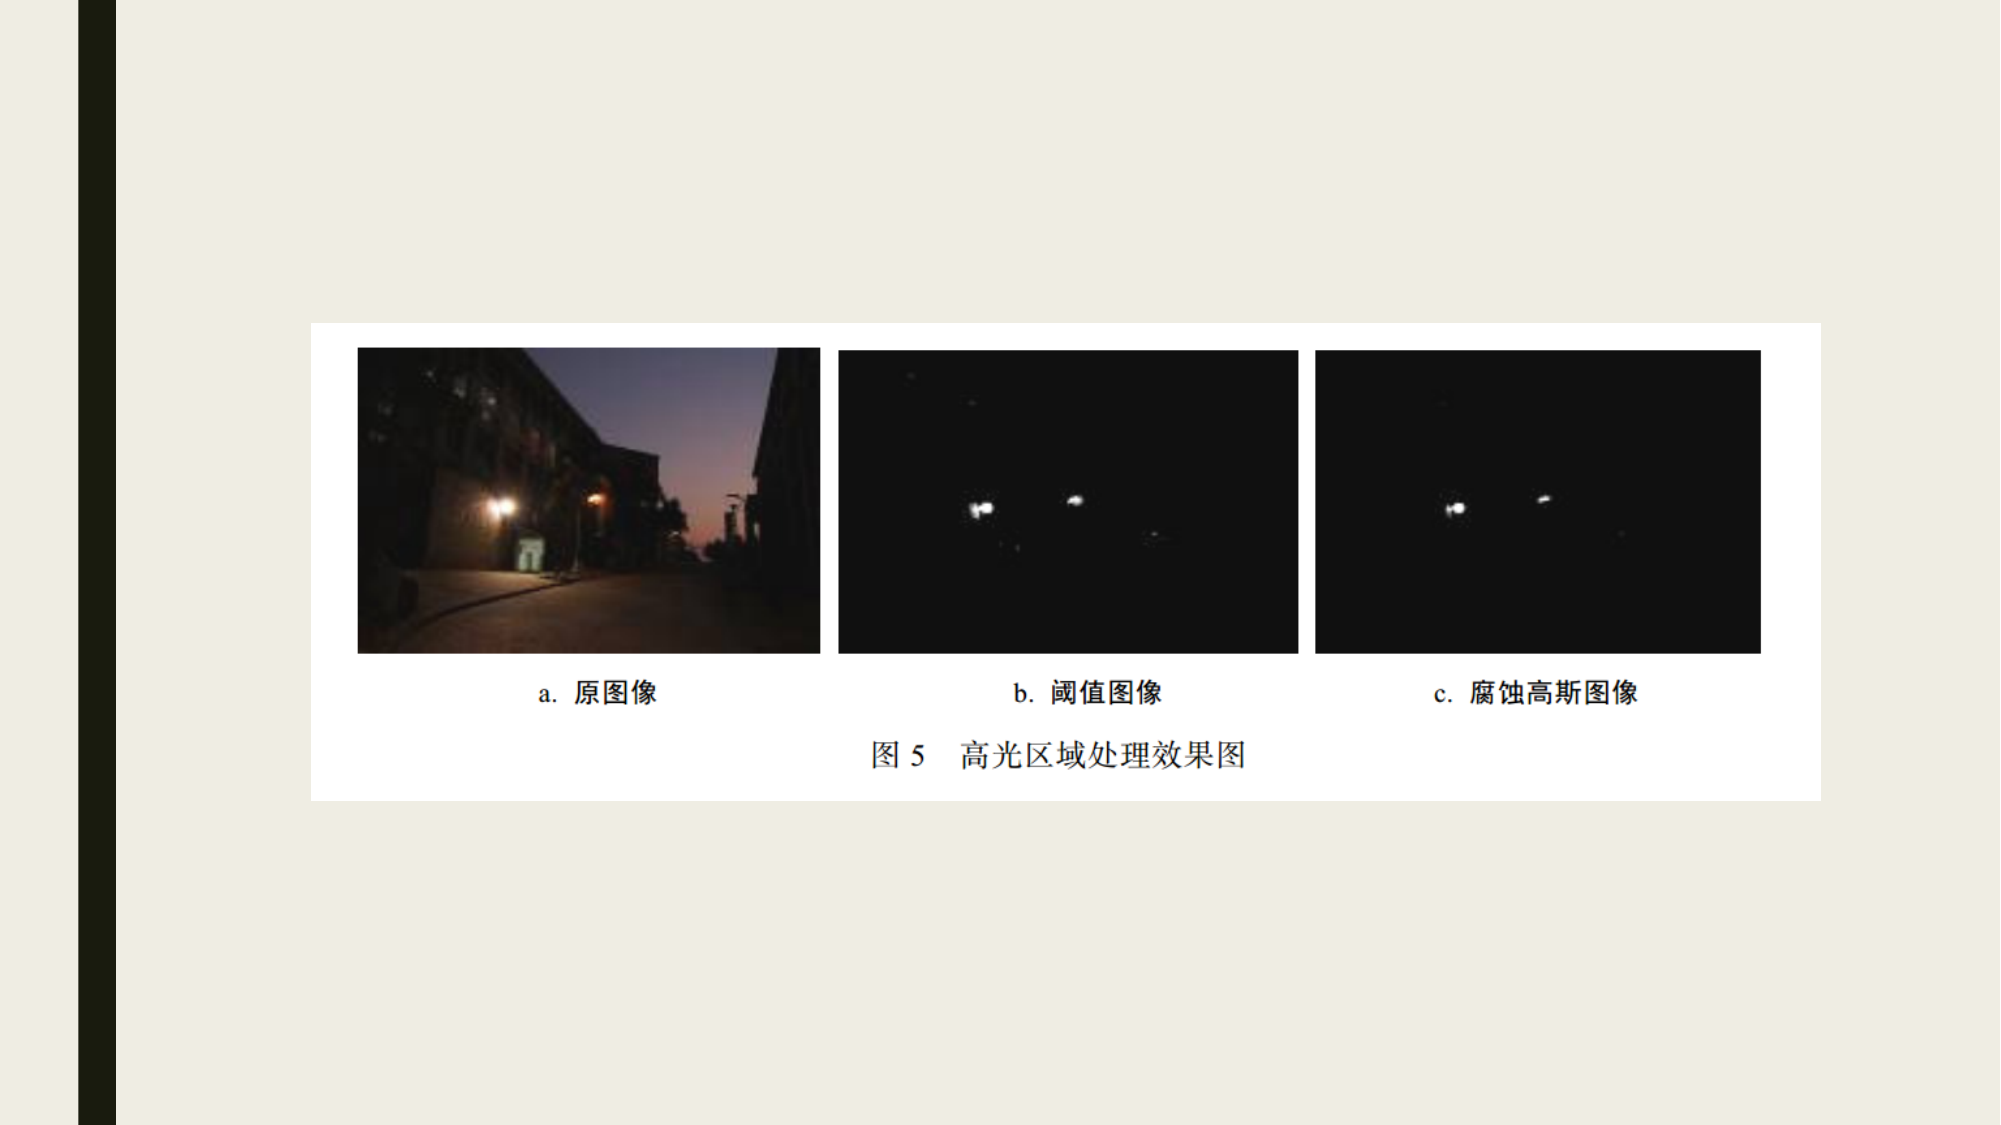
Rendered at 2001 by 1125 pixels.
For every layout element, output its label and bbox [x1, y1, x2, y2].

list [311, 323, 1821, 802]
